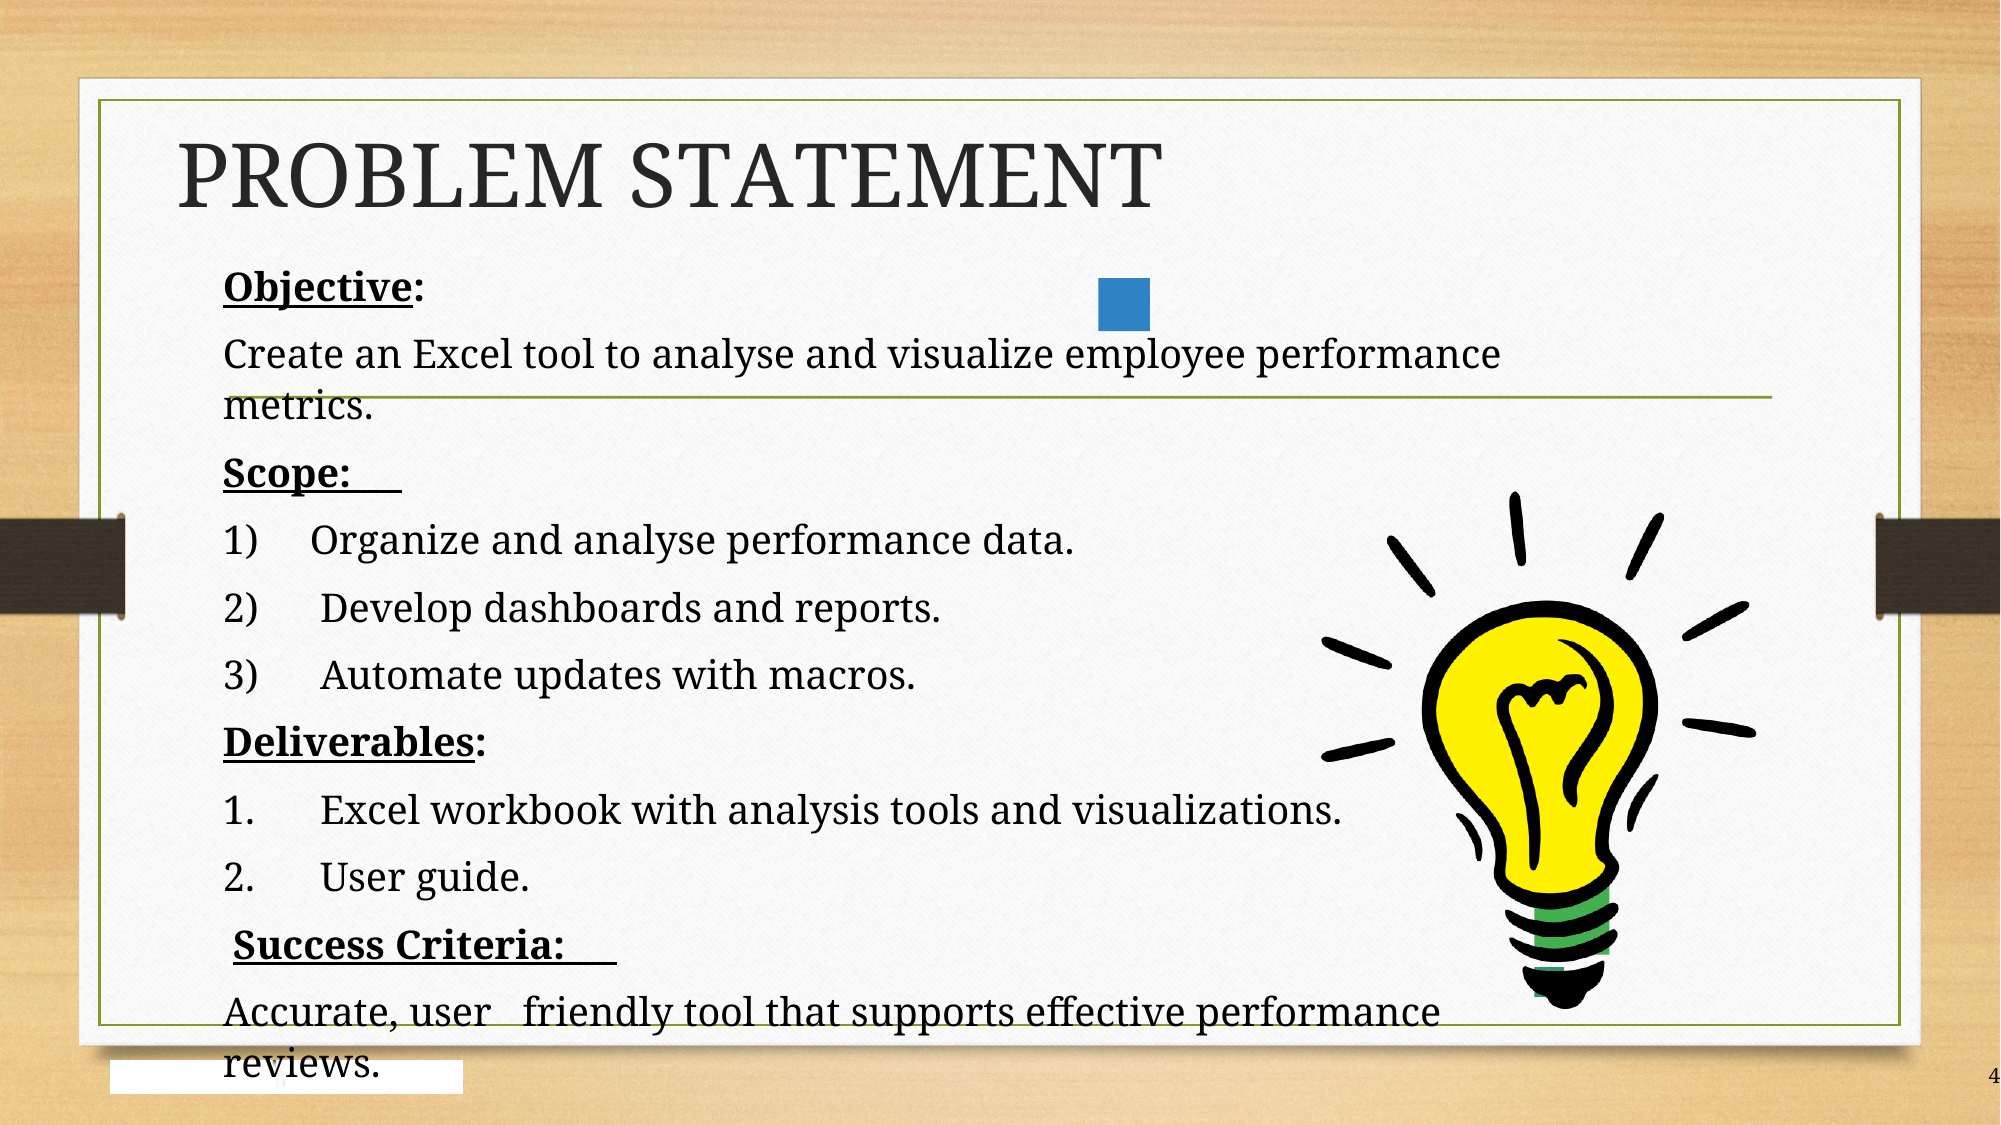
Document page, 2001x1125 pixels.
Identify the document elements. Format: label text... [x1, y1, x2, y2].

slide_number 4 [1974, 1061, 2000, 1125]
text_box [1310, 481, 1765, 1016]
text_box Objective: Create an Excel tool to analyse and visualize employee performance metrics. Scope: Organize and analyse performance data. Develop dashboards and reports. Automate updates with macros. Deliverables: Excel workbook with analysis tools and visualizations. User guide. Success Criteria: Accurate, user friendly tool that supports effective performance reviews. [207, 251, 1610, 1093]
picture [0, 0, 2001, 1125]
title PROBLEM STATEMENT [136, 74, 1202, 267]
